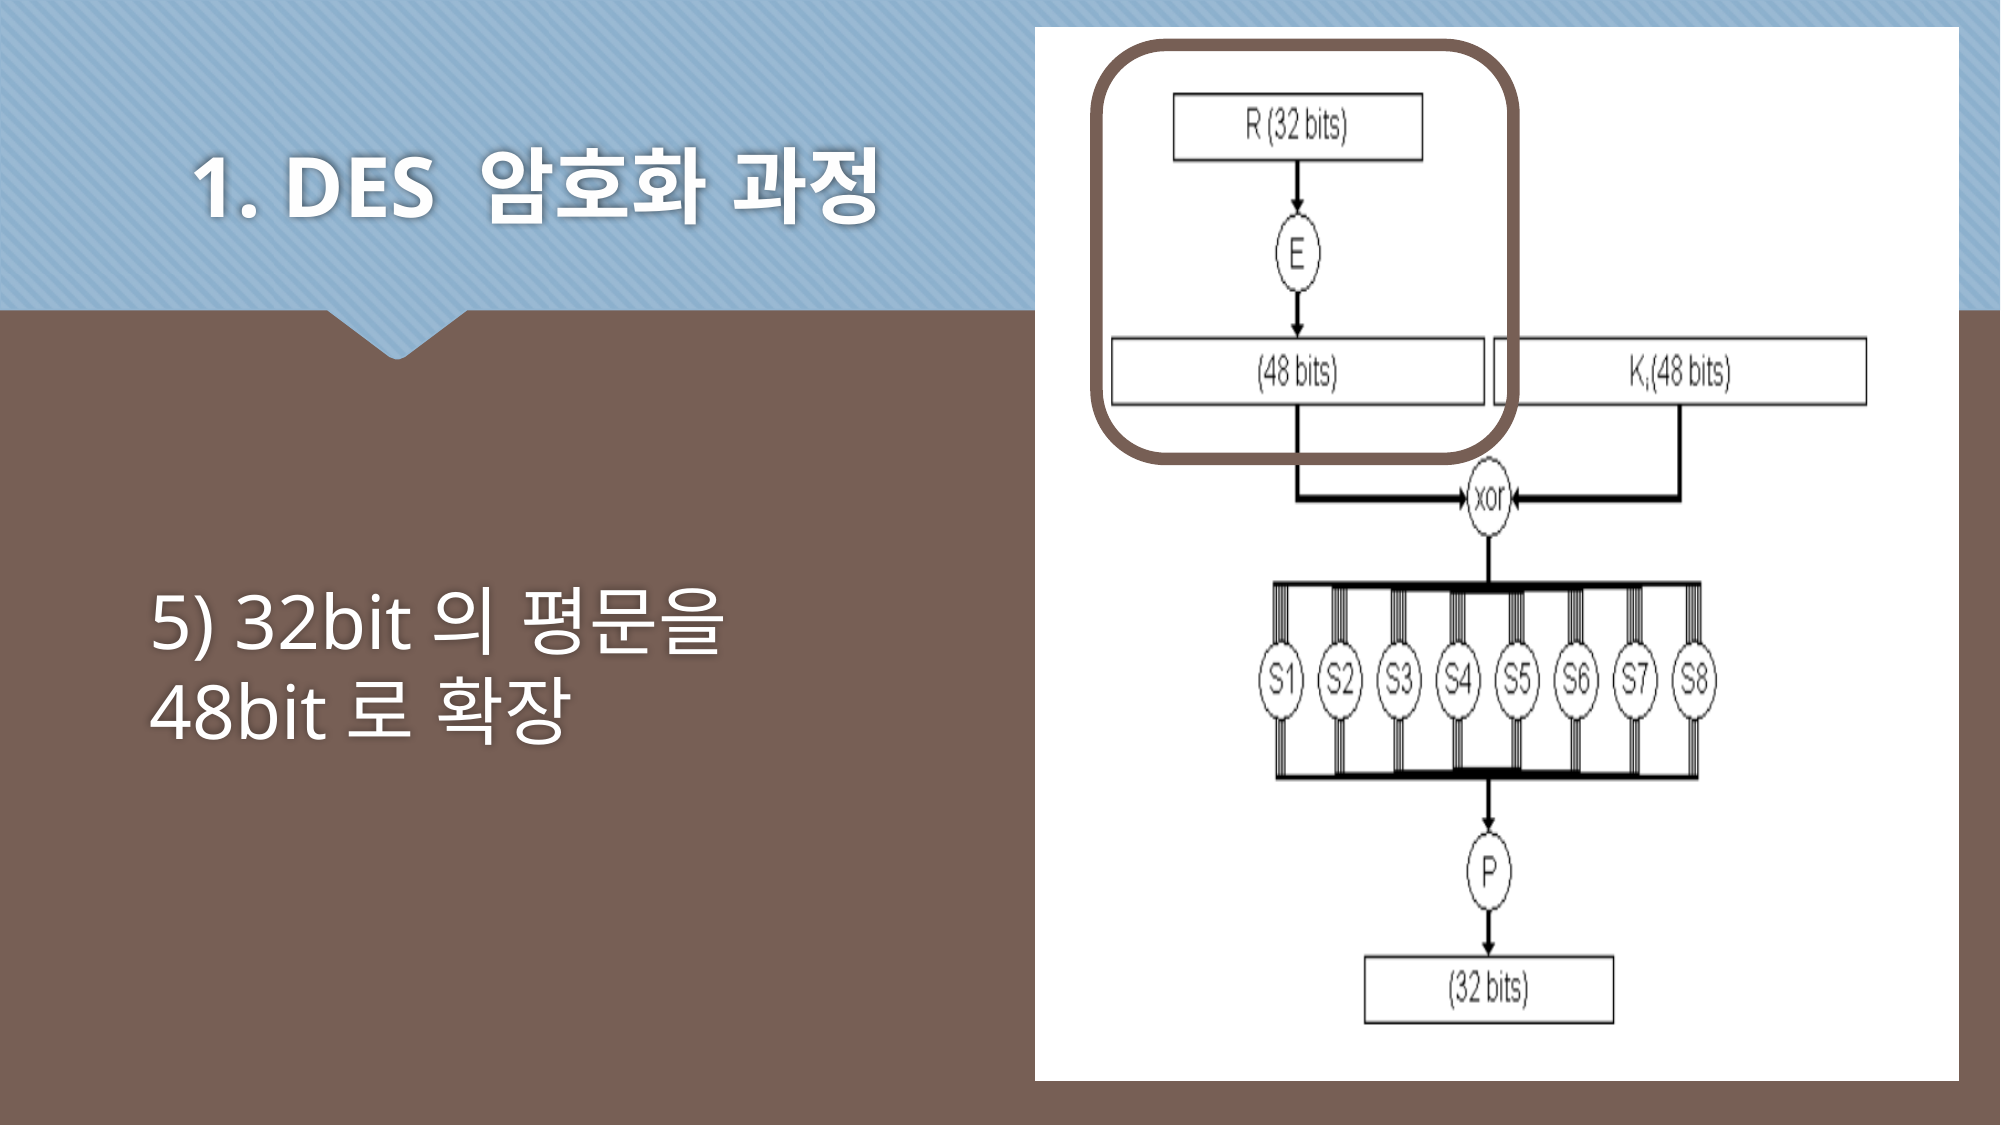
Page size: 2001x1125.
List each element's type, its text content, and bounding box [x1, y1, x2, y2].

picture [1034, 27, 1960, 1081]
list 5) 32bit의 평문을 48bit로 확장 [134, 366, 881, 963]
title 1. DES 암호화 과정 [174, 95, 1034, 242]
